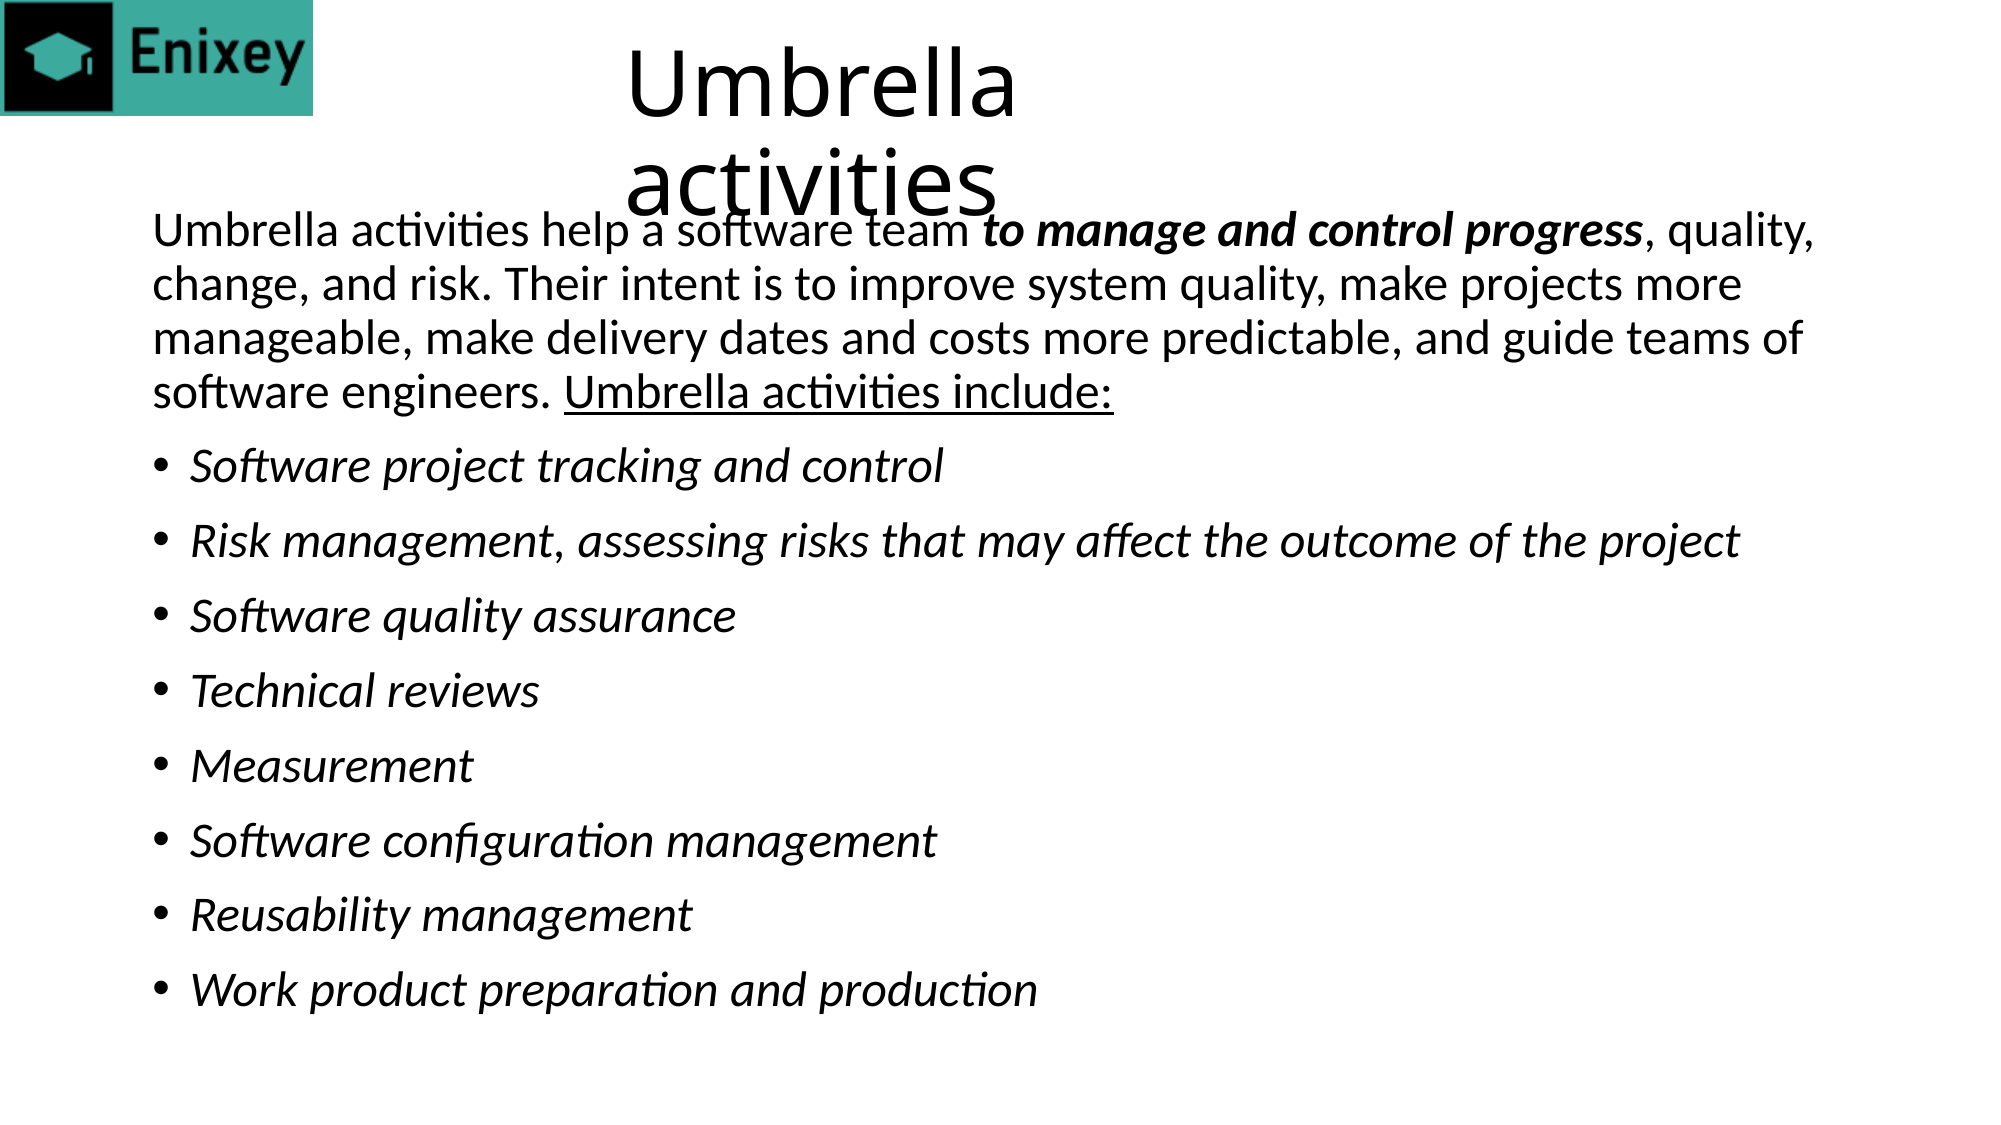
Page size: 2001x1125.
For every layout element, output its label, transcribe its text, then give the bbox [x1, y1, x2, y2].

title Umbrella activities [609, 60, 1391, 195]
picture [0, 0, 313, 116]
list Umbrella activities help a software team to manage and control progress, quality, change, and risk. Their intent is to improve system quality, make projects more manageable, make delivery dates and costs more predictable, and guide teams of software engineers. Umbrella activities include: Software project tracking and control Risk management, assessing risks that may affect the outcome of the project Software quality assurance Technical reviews Measurement Software configuration management Reusability management Work product preparation and production [137, 195, 1863, 1062]
